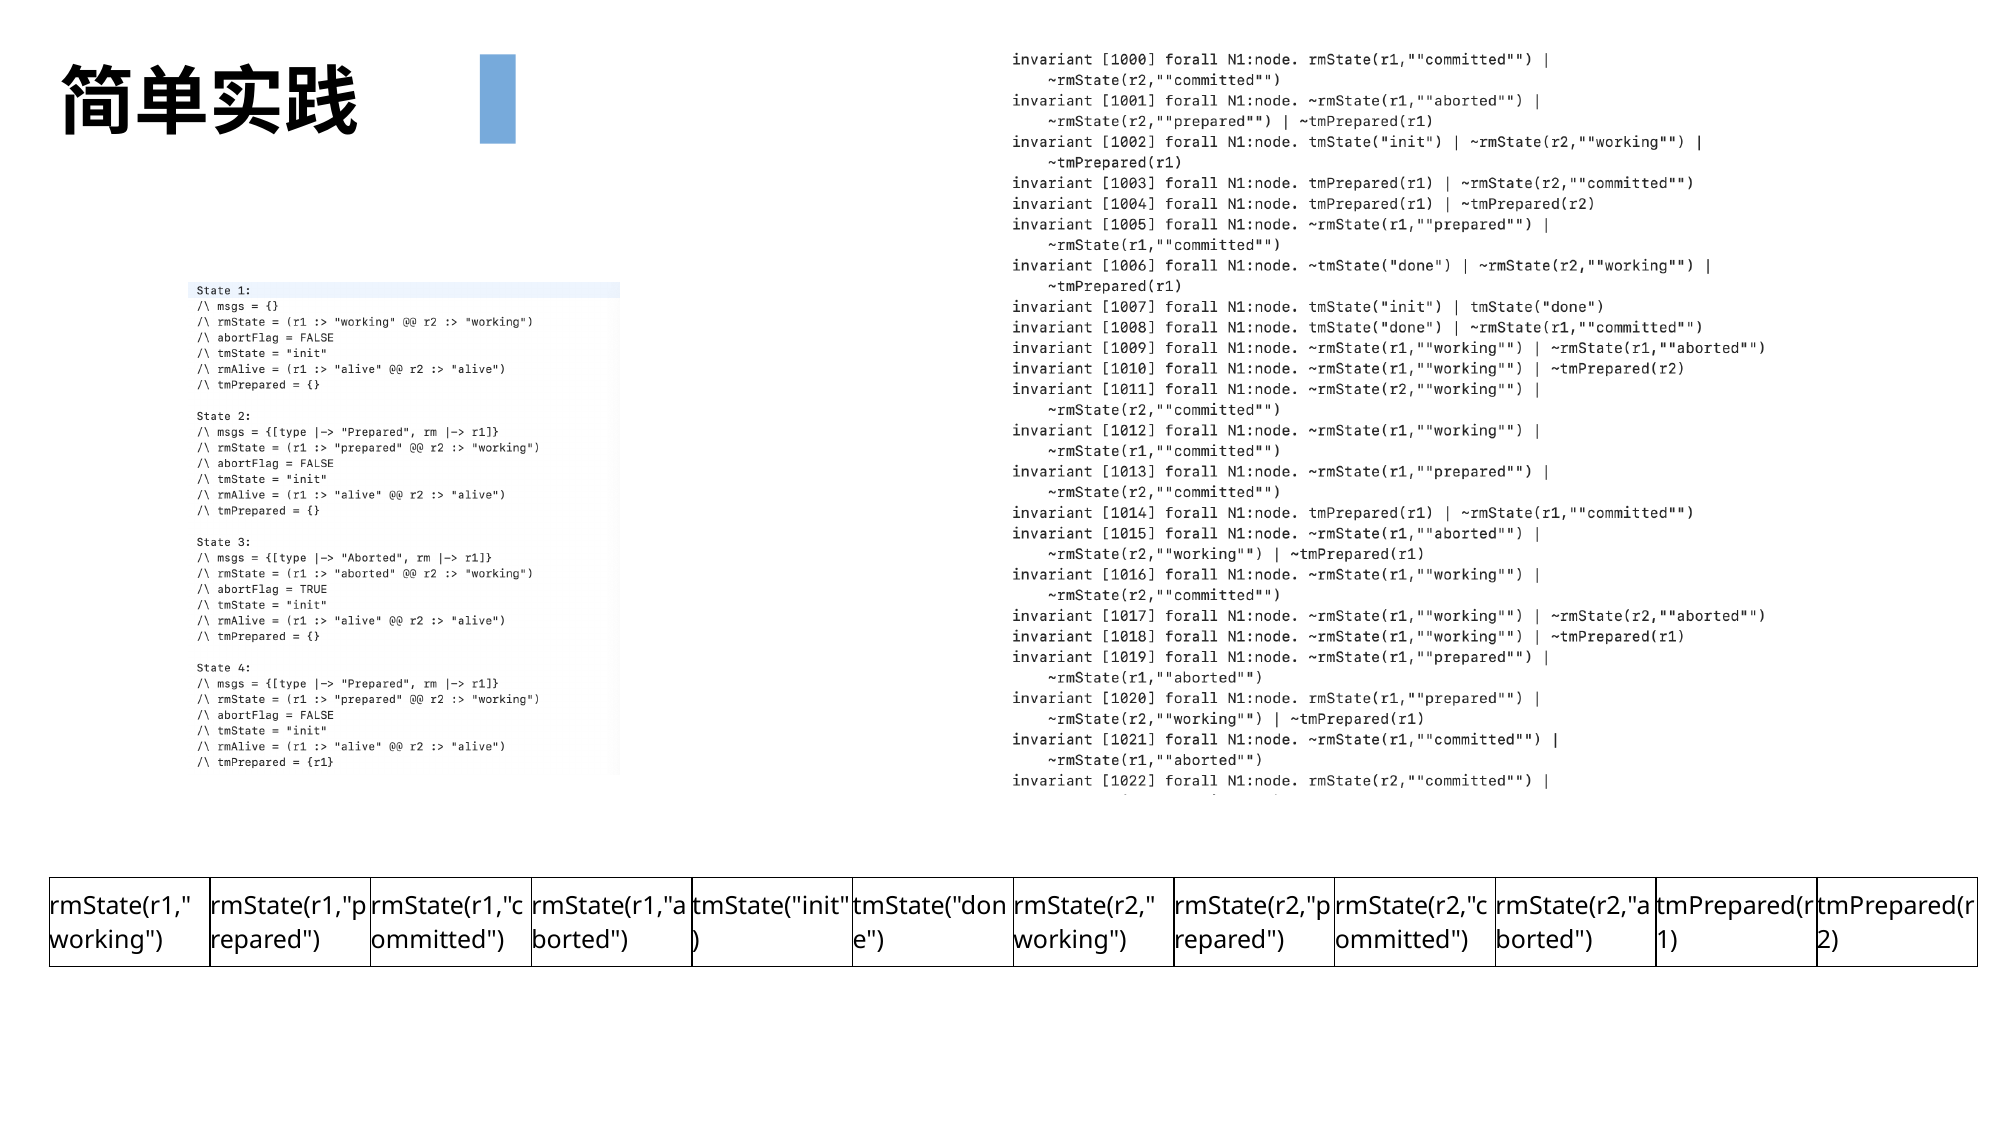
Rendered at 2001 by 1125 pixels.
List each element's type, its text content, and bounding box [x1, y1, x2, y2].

table_header tmPrepared(r1) [1657, 878, 1816, 966]
table_header rmState(r1,"working") [50, 878, 209, 966]
table_header rmState(r1,"committed") [371, 878, 531, 966]
text_box [479, 53, 517, 145]
picture [188, 282, 620, 775]
table_header tmState("init") [693, 878, 852, 966]
text_box 简单实践 [44, 46, 375, 151]
table_header tmState("done") [853, 878, 1013, 966]
table_header rmState(r2,"prepared") [1175, 878, 1334, 966]
picture [1002, 45, 1771, 795]
table_header rmState(r2,"committed") [1335, 878, 1495, 966]
table_header rmState(r1,"prepared") [211, 878, 370, 966]
table_header rmState(r1,"aborted") [532, 878, 691, 966]
table_header rmState(r2,"aborted") [1496, 878, 1655, 966]
table_header tmPrepared(r2) [1818, 878, 1977, 966]
table_header rmState(r2,"working") [1014, 878, 1173, 966]
